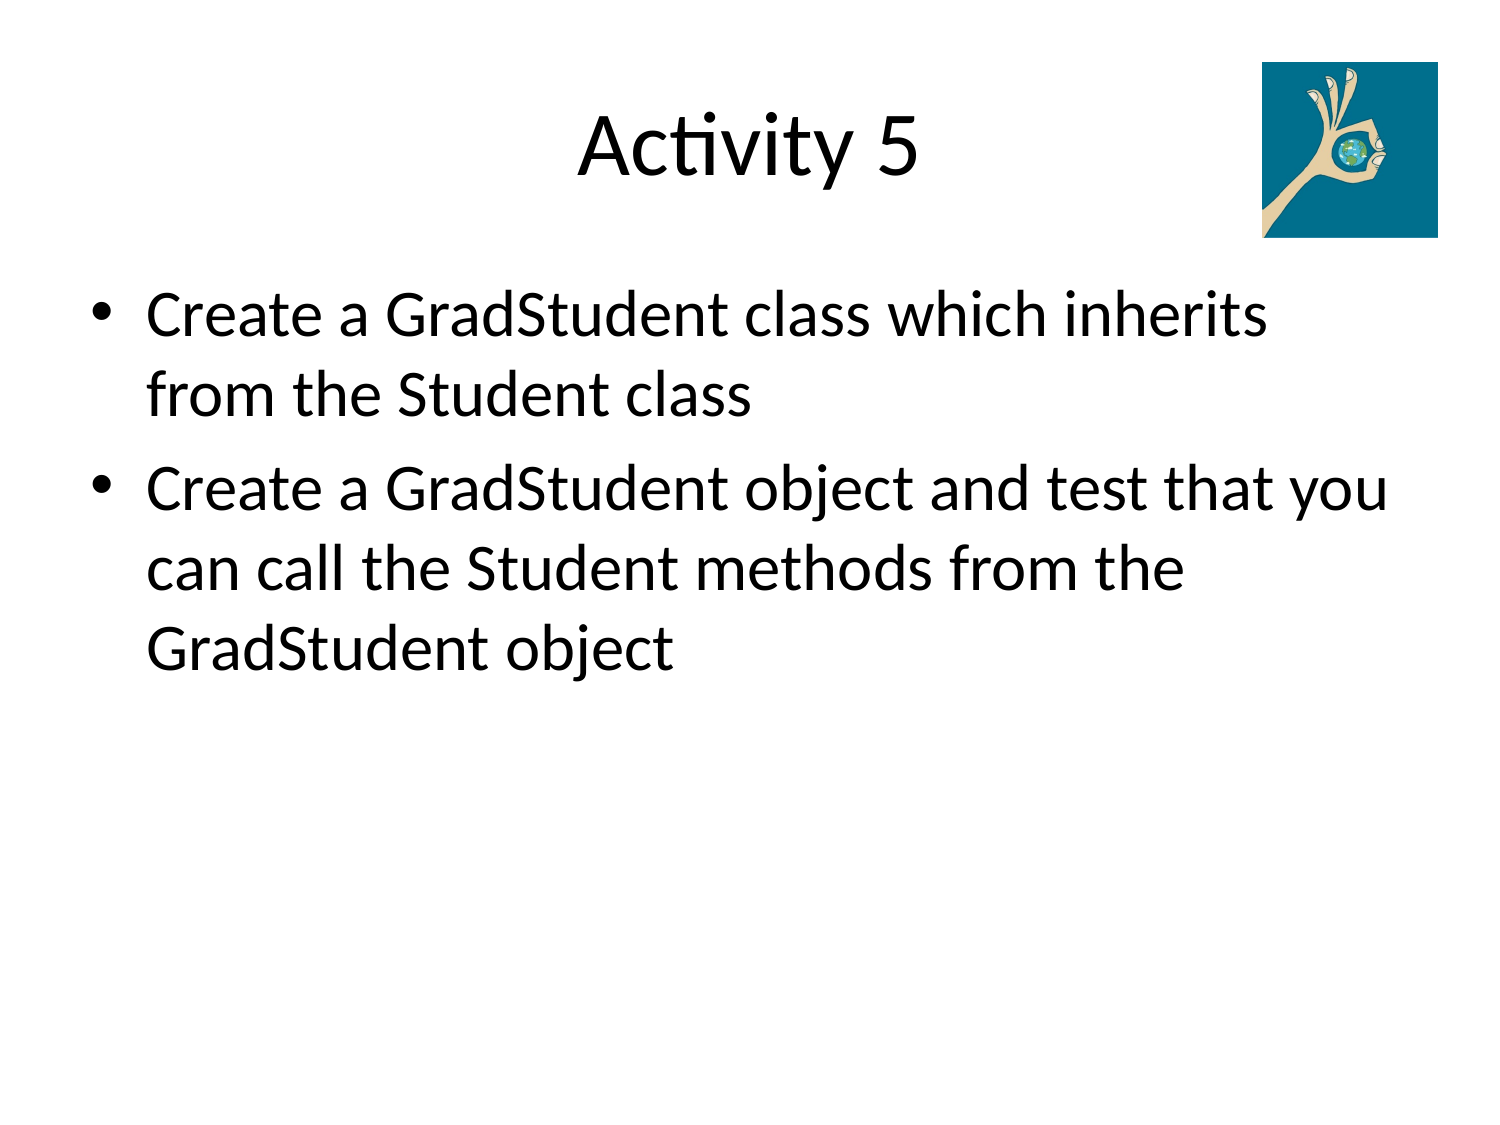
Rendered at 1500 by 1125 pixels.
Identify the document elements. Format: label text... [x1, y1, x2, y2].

picture [1262, 69, 1385, 238]
title Activity 5 [75, 45, 1425, 233]
list Create a GradStudent class which inherits from the Student class Create a GradStudent object and test that you can call the Student methods from the GradStudent object [75, 262, 1425, 1005]
